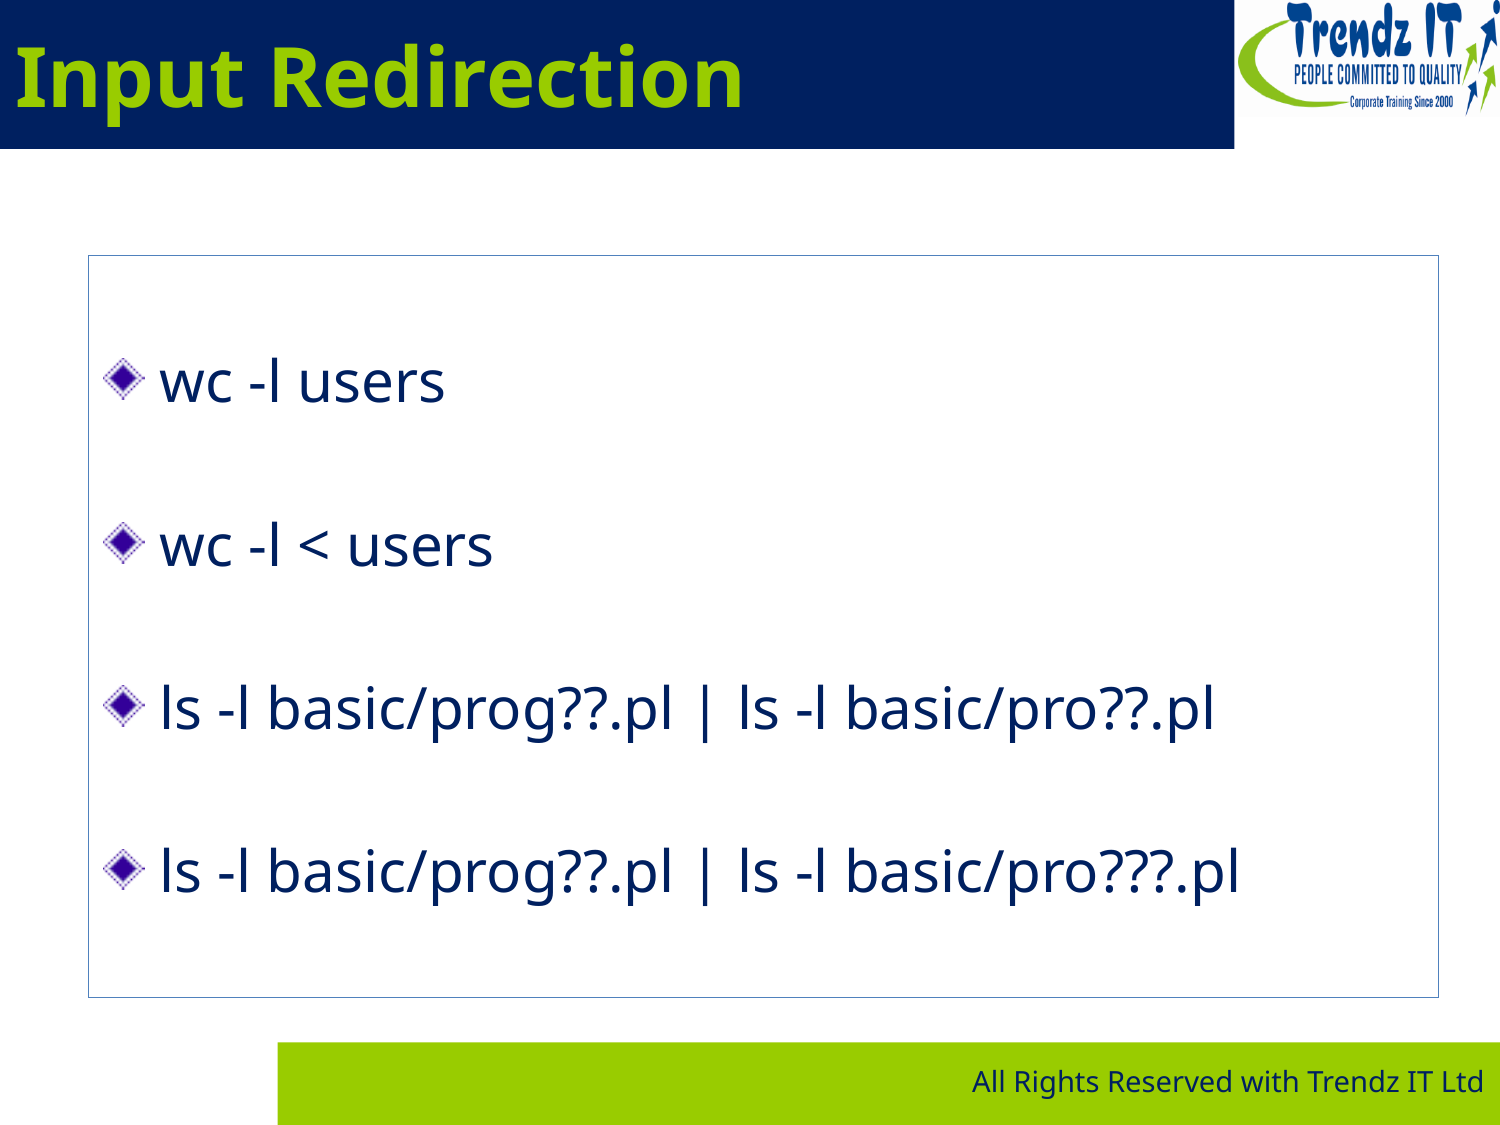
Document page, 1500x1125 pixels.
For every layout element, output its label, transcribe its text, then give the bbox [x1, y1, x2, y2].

picture [103, 522, 145, 564]
list wc -l users wc -l < users ls -l basic/prog??.pl | ls -l basic/pro??.pl ls -l basic/prog??.pl | ls -l basic/pro???.pl [88, 255, 1439, 998]
footer All Rights Reserved with Trendz IT Ltd [277, 1042, 1500, 1125]
picture [1238, 0, 1500, 117]
picture [103, 849, 145, 890]
picture [103, 358, 145, 400]
title Input Redirection [0, 0, 1235, 149]
picture [103, 685, 145, 727]
